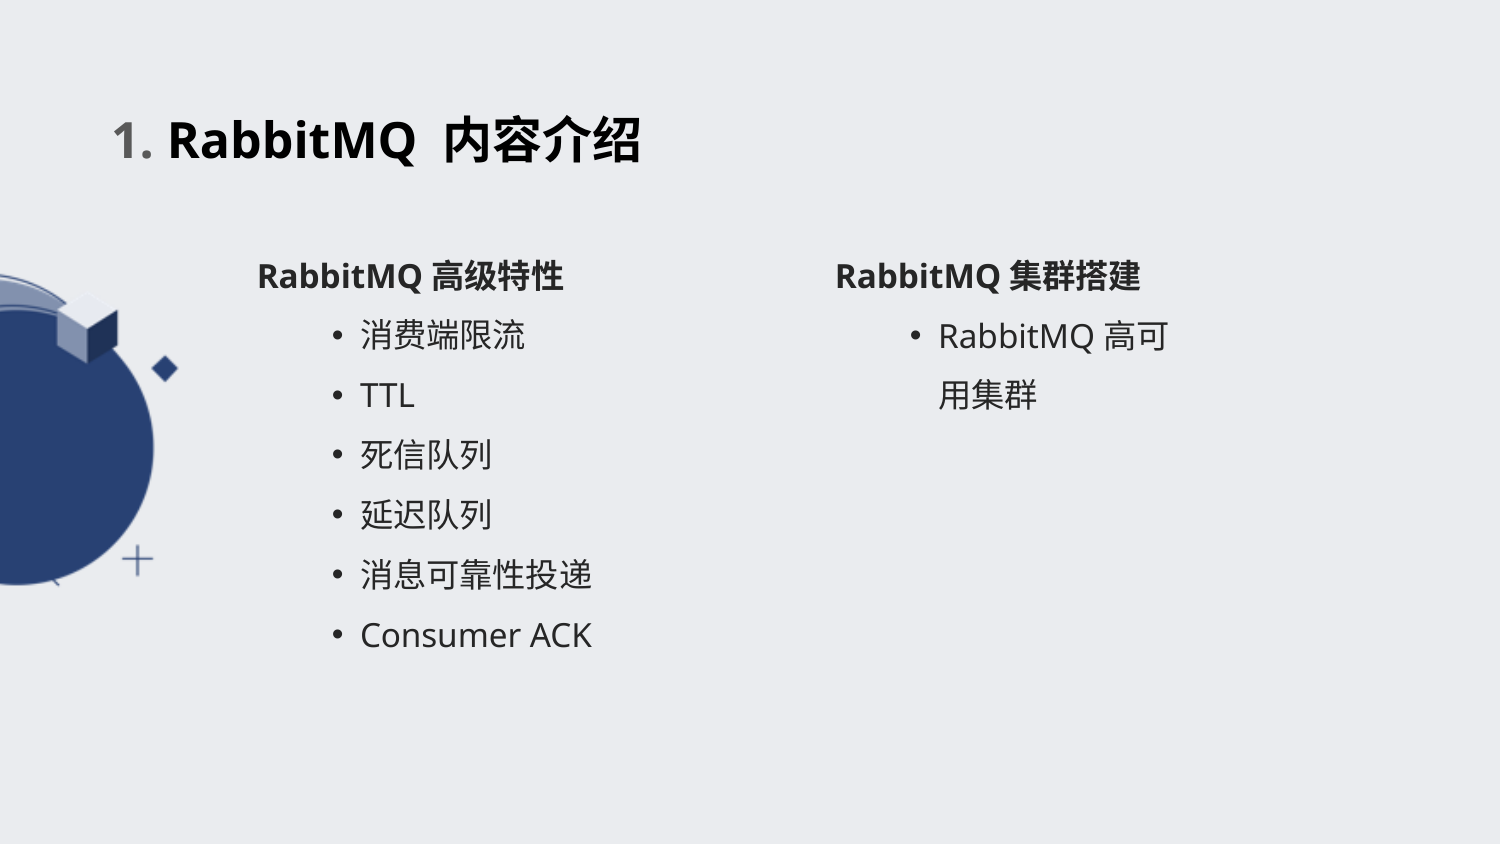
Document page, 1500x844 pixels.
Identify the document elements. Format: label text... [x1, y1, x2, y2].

text_box RabbitMQ高级特性 消费端限流 TTL 死信队列 延迟队列 消息可靠性投递 Consumer ACK [242, 227, 636, 662]
picture [0, 0, 1500, 844]
text_box RabbitMQ集群搭建 RabbitMQ高可用集群 [820, 227, 1214, 542]
text_box 1. RabbitMQ 内容介绍 [99, 76, 983, 210]
